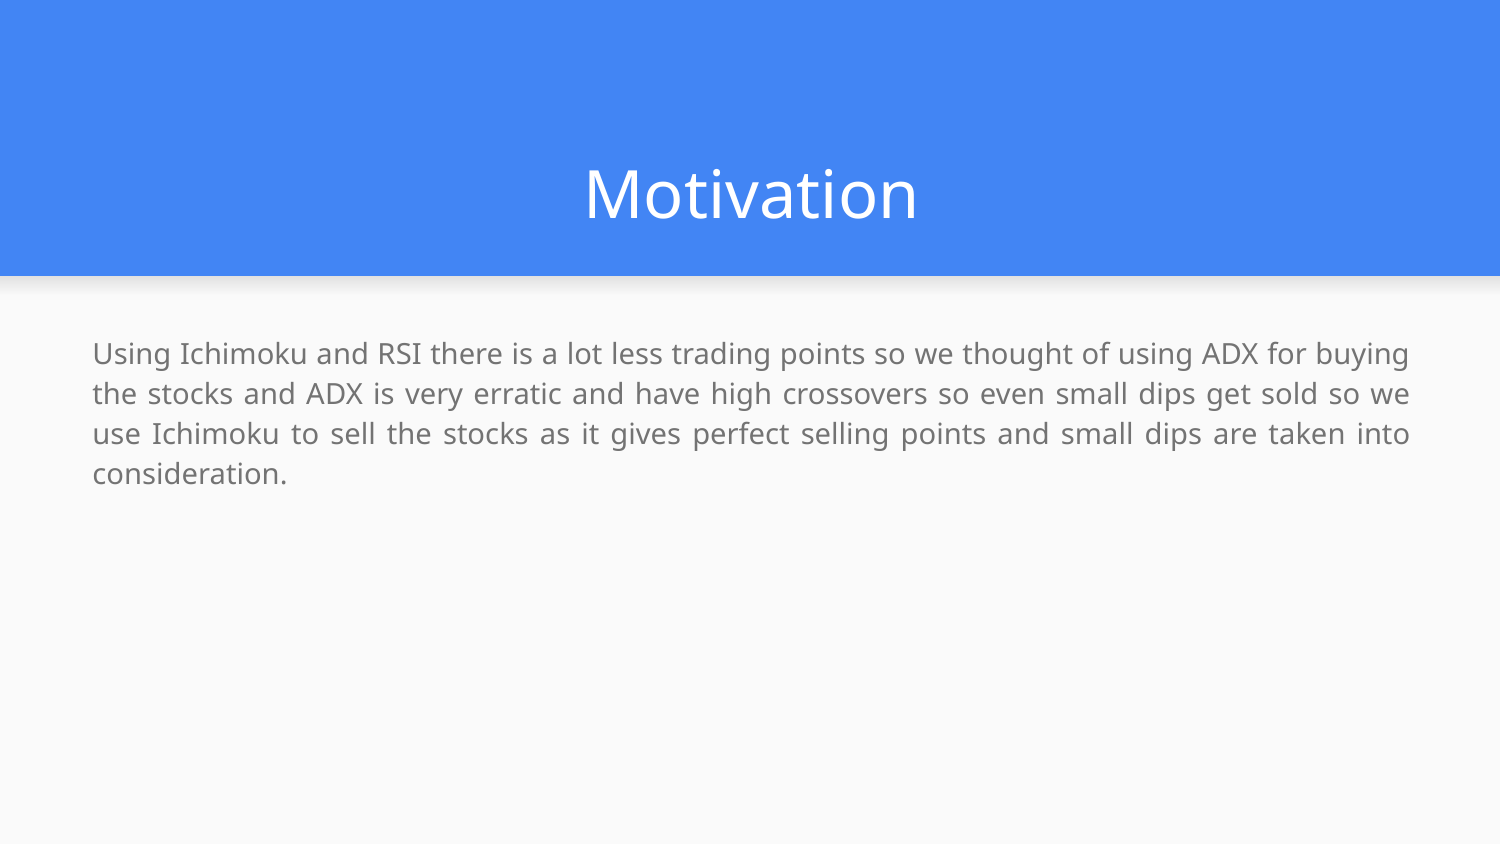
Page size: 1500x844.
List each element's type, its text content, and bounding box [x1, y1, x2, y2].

list Using Ichimoku and RSI there is a lot less trading points so we thought of using ADX for buying the stocks and ADX is very erratic and have high crossovers so even small dips get sold so we use Ichimoku to sell the stocks as it gives perfect selling points and small dips are taken into consideration. [77, 314, 1427, 760]
title Motivation [77, 121, 1427, 248]
